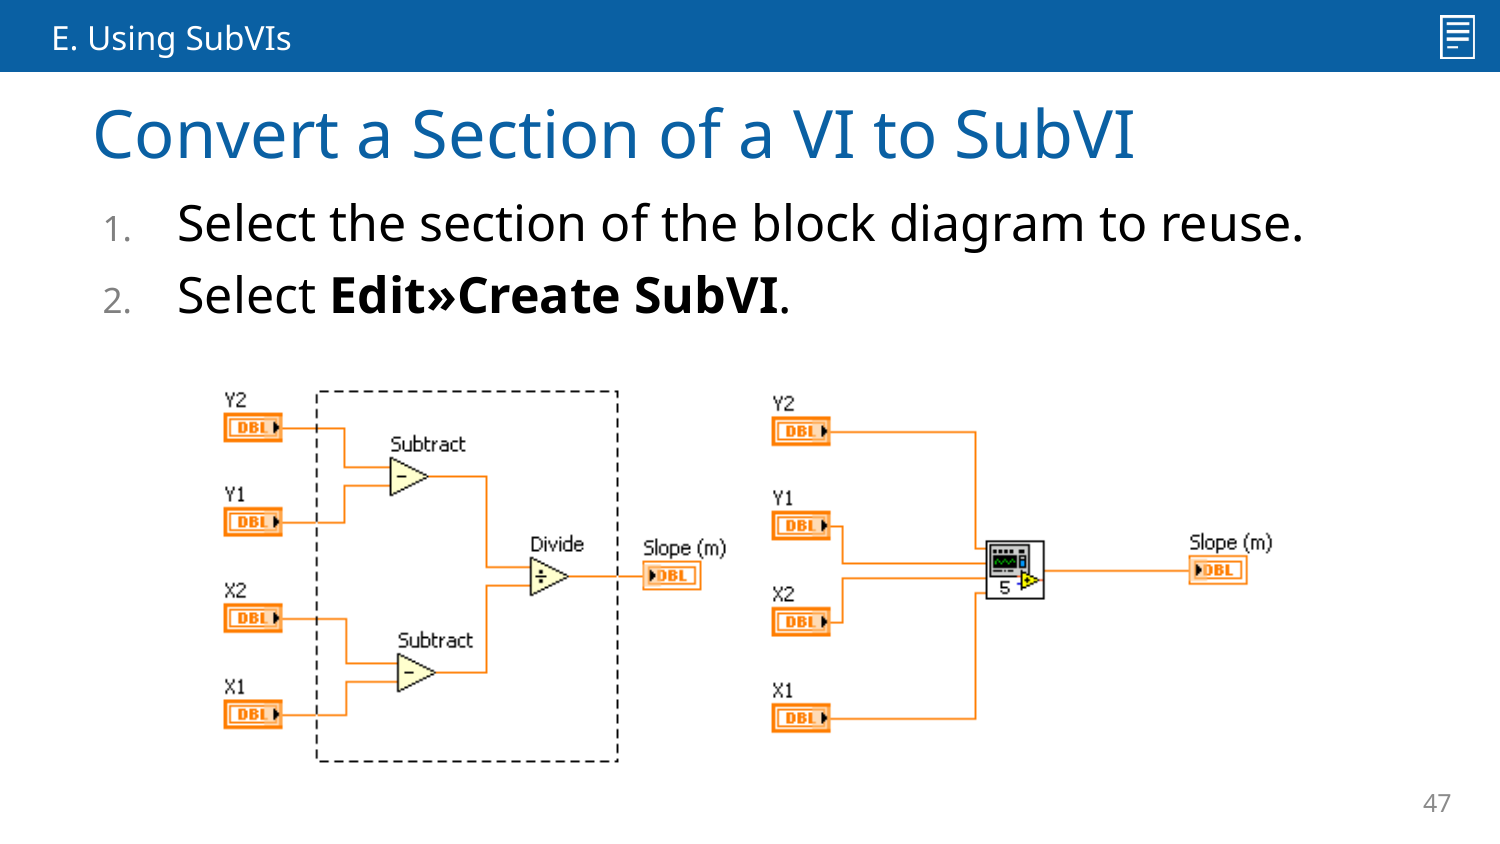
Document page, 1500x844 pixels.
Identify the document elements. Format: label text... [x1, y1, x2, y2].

list Convert a Section of a VI to SubVI [78, 84, 1366, 185]
list Select the section of the block diagram to reuse. Select Edit»Create SubVI. [87, 184, 1363, 760]
slide_number 47 [1400, 782, 1475, 828]
picture [199, 365, 1285, 785]
picture [1440, 15, 1475, 59]
list E. Using SubVIs [35, 9, 1113, 63]
